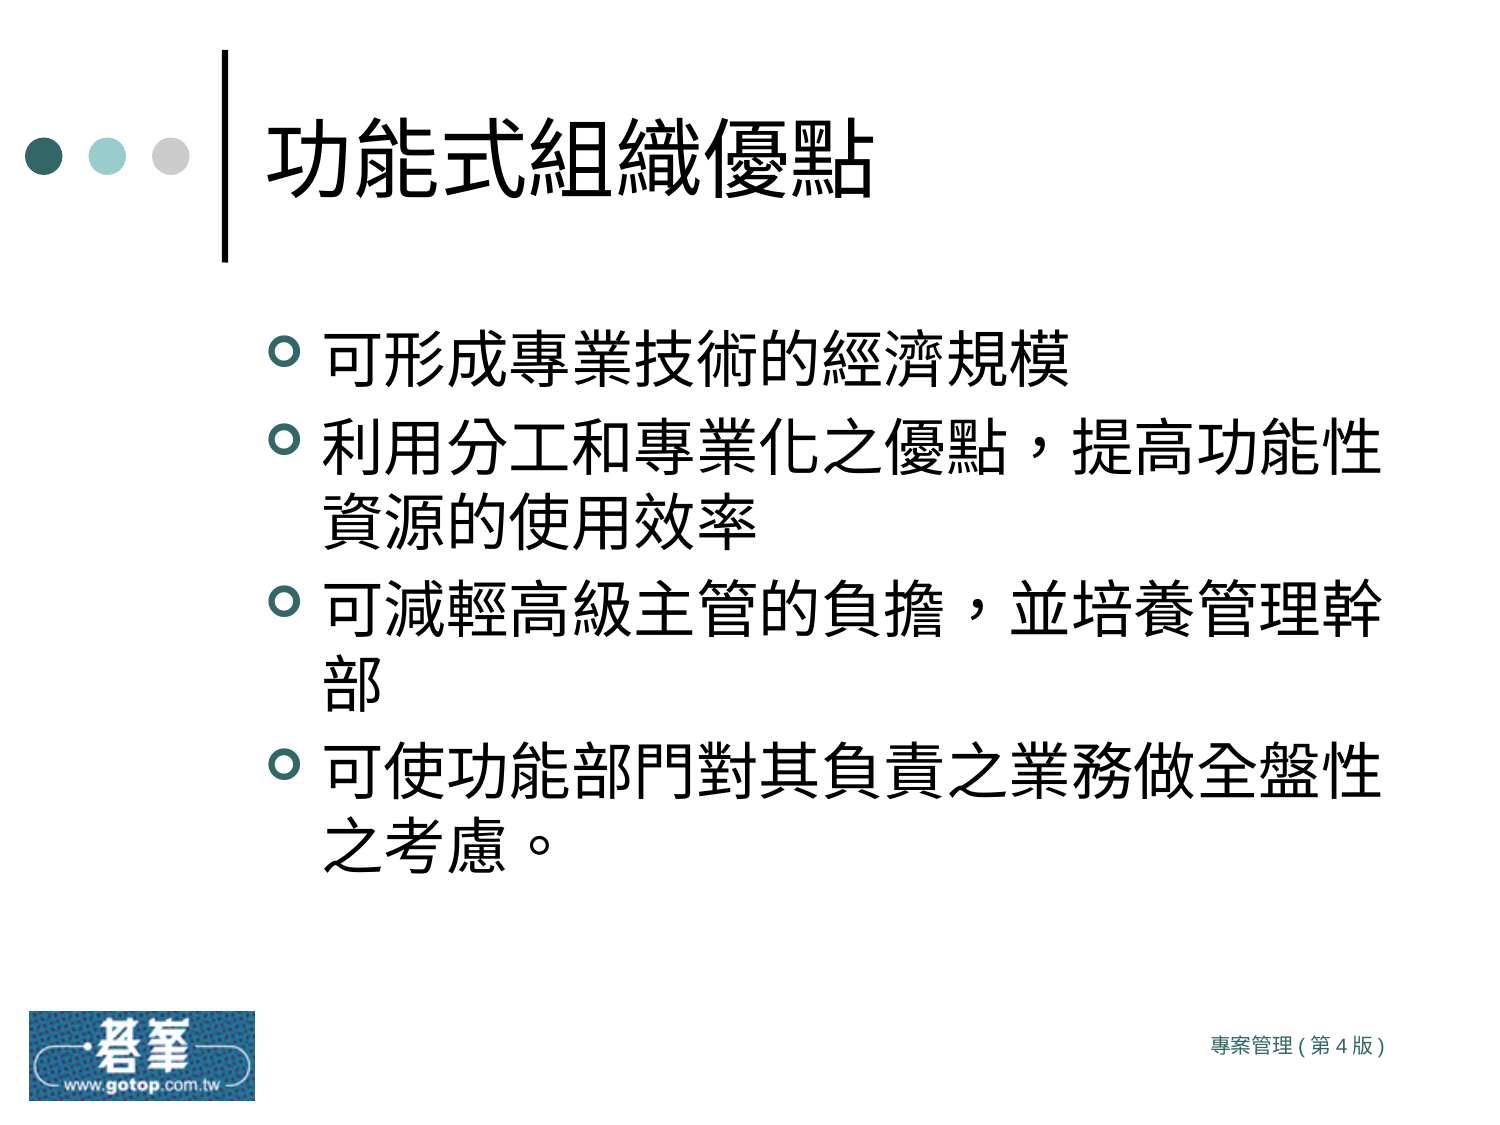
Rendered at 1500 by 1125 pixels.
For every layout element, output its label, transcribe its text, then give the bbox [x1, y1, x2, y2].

list 可形成專業技術的經濟規模 利用分工和專業化之優點，提高功能性資源的使用效率 可減輕高級主管的負擔，並培養管理幹部 可使功能部門對其負責之業務做全盤性之考慮。 [249, 312, 1400, 988]
title 功能式組織優點 [249, 31, 1400, 282]
slide_number 專案管理(第4版) [1087, 1025, 1400, 1100]
picture [29, 1011, 255, 1101]
